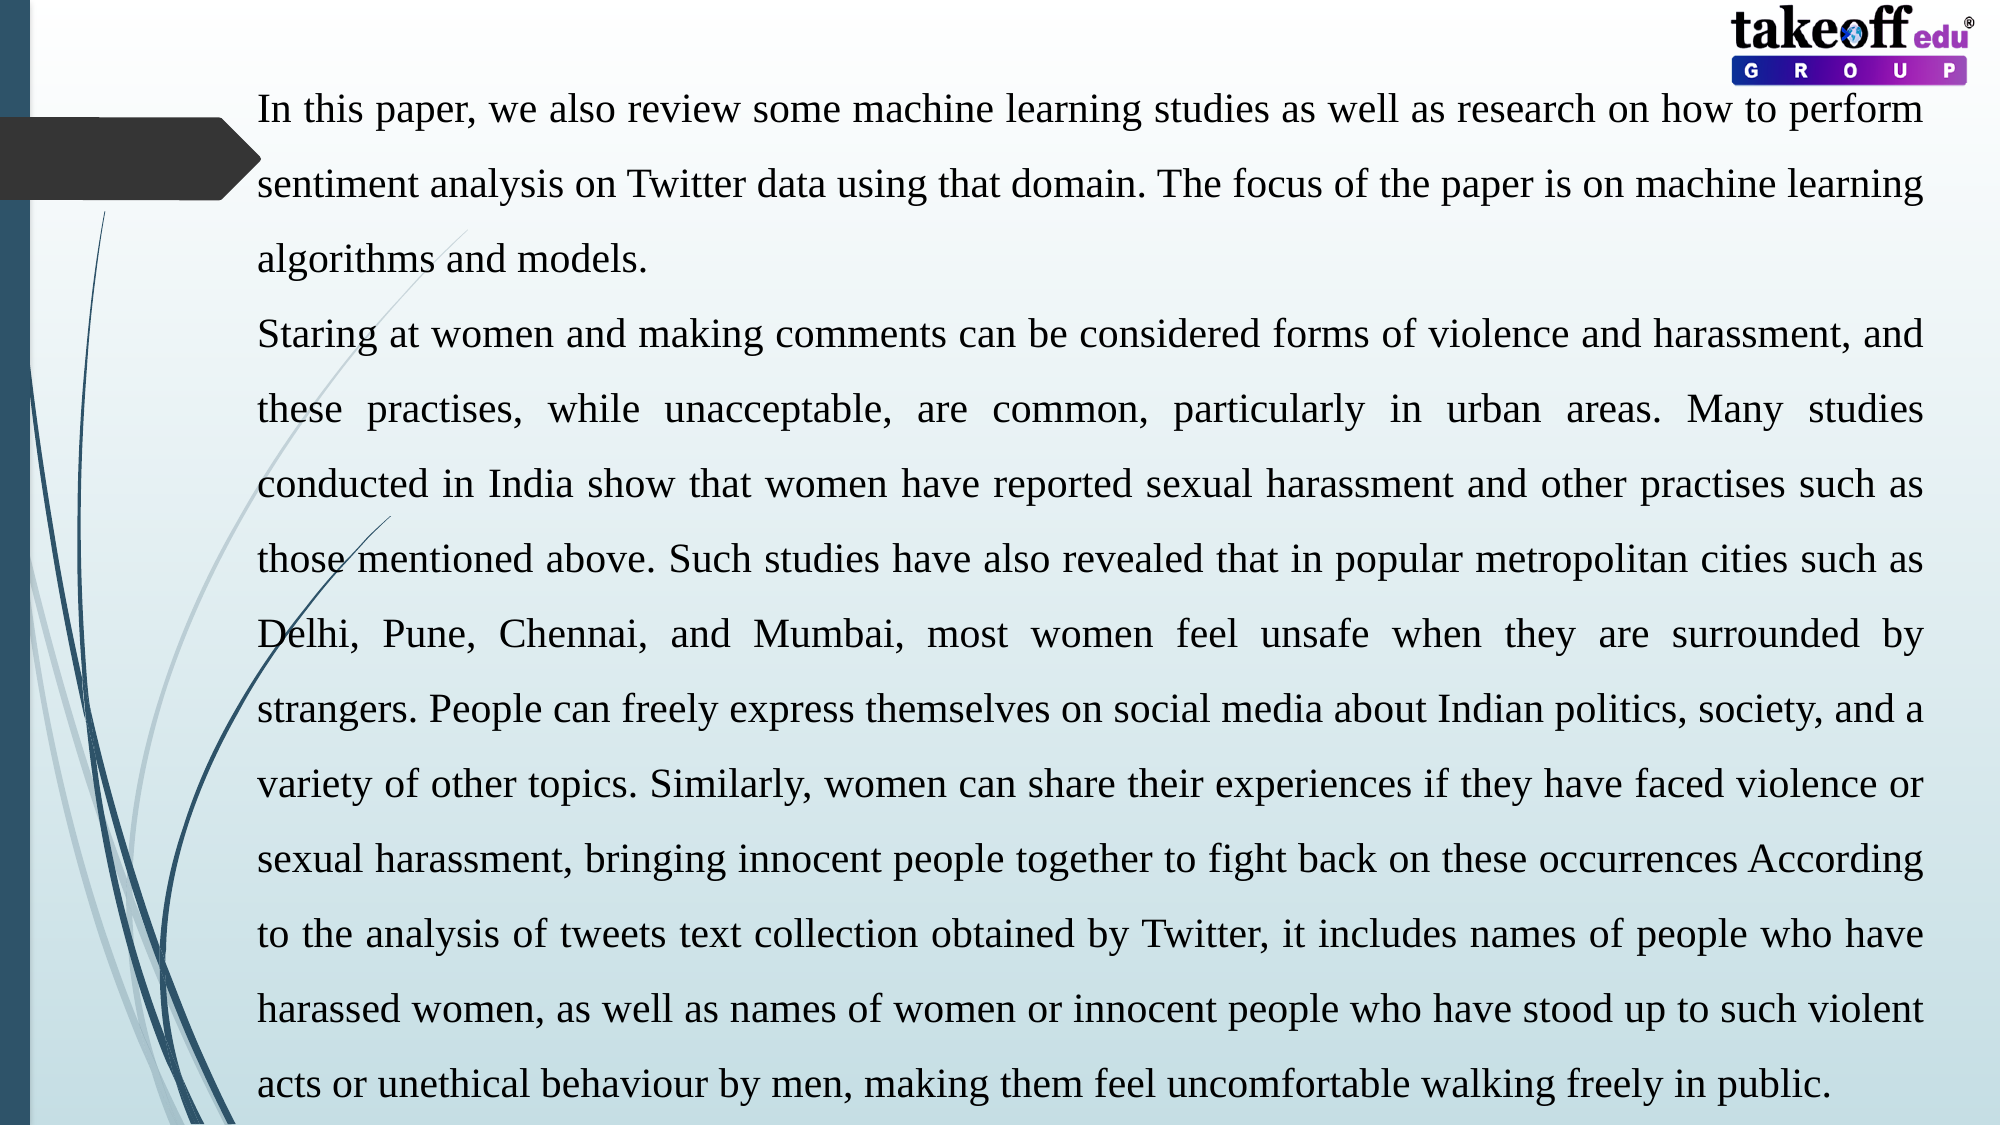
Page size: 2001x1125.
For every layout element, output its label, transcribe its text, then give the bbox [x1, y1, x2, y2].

text_box In this paper, we also review some machine learning studies as well as research on how to perform sentiment analysis on Twitter data using that domain. The focus of the paper is on machine learning algorithms and models. Staring at women and making comments can be considered forms of violence and harassment, and these practises, while unacceptable, are common, particularly in urban areas. Many studies conducted in India show that women have reported sexual harassment and other practises such as those mentioned above. Such studies have also revealed that in popular metropolitan cities such as Delhi, Pune, Chennai, and Mumbai, most women feel unsafe when they are surrounded by strangers. People can freely express themselves on social media about Indian politics, society, and a variety of other topics. Similarly, women can share their experiences if they have faced violence or sexual harassment, bringing innocent people together to fight back on these occurrences According to the analysis of tweets text collection obtained by Twitter, it includes names of people who have harassed women, as well as names of women or innocent people who have stood up to such violent acts or unethical behaviour by men, making them feel uncomfortable walking freely in public. [242, 48, 1941, 1125]
picture [1727, 0, 1977, 97]
